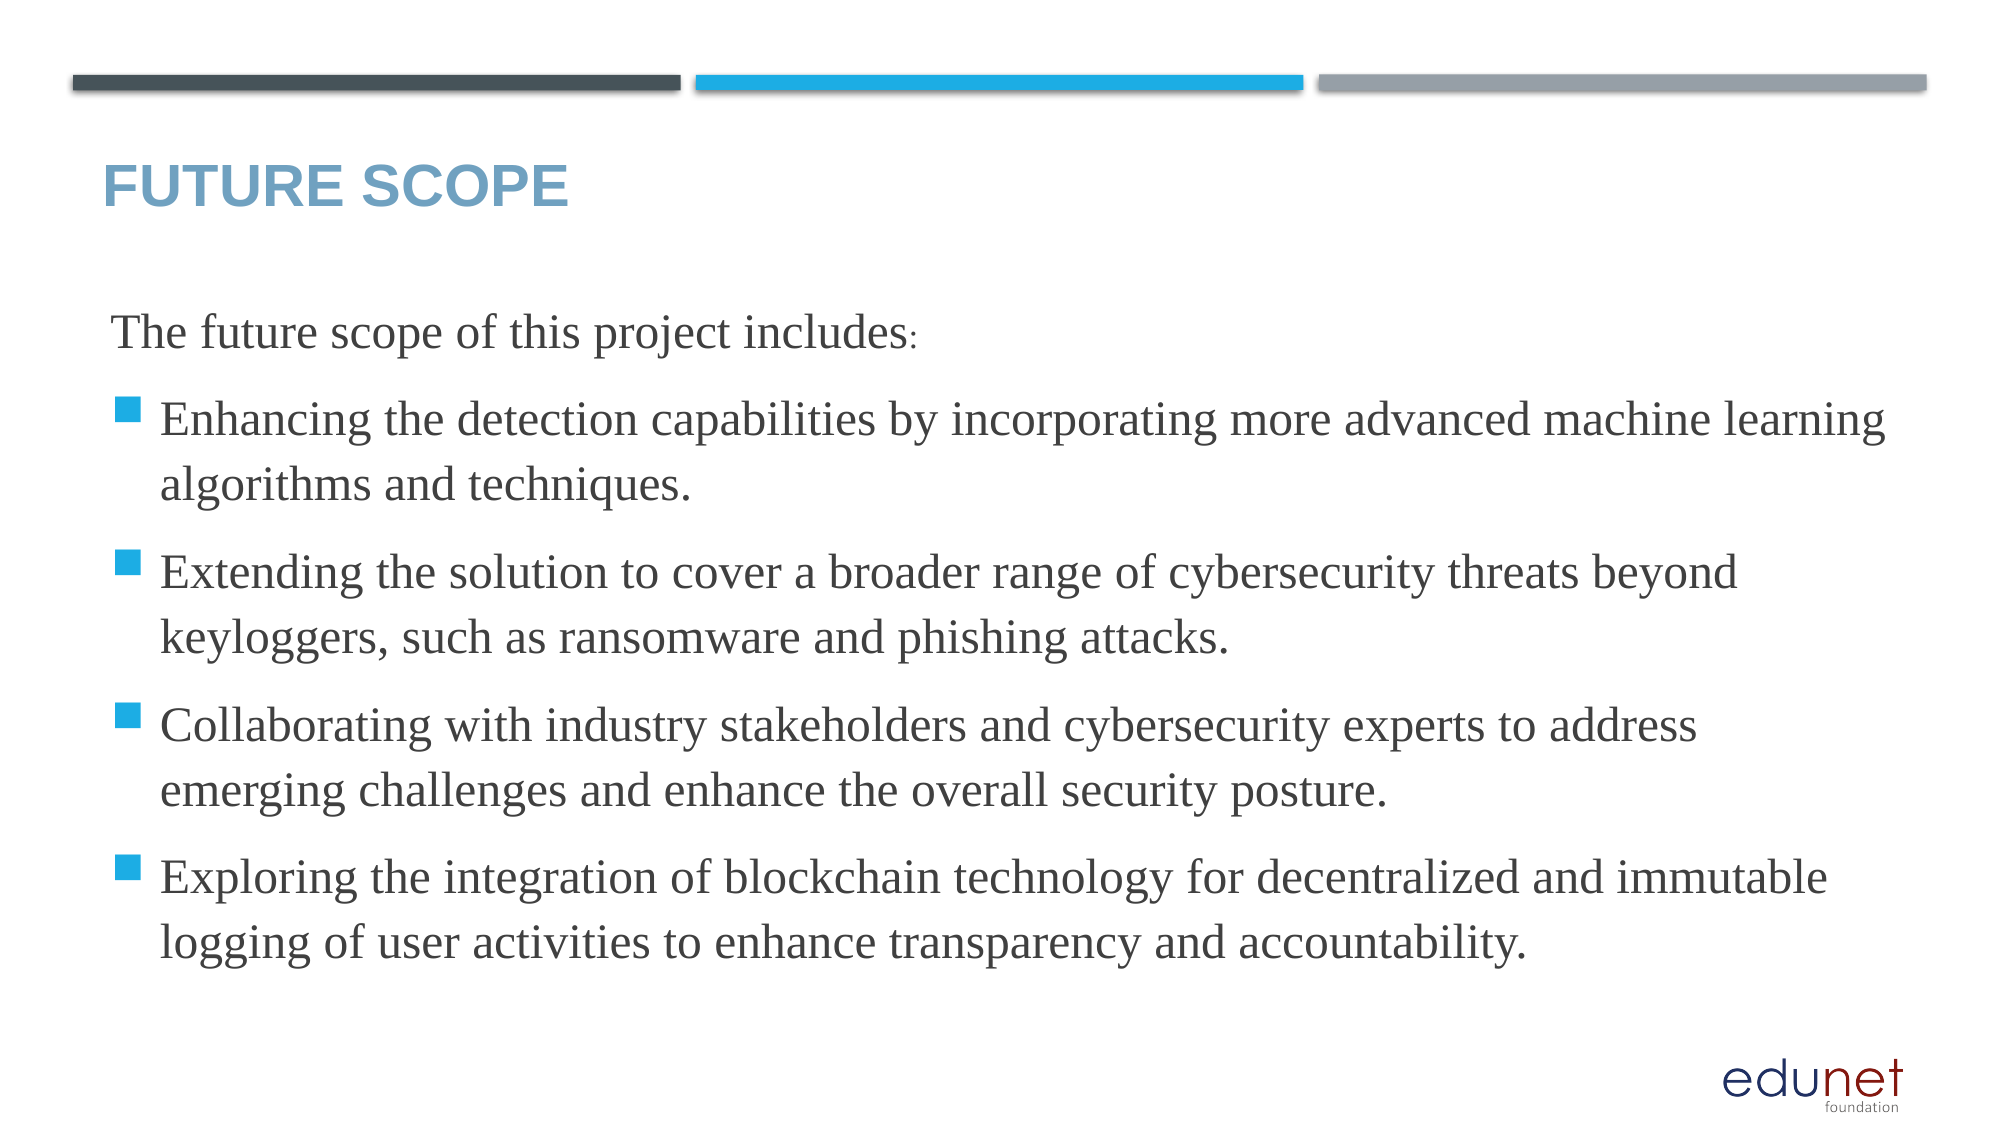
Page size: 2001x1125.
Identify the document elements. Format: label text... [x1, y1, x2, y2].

list The future scope of this project includes: Enhancing the detection capabilities by incorporating more advanced machine learning algorithms and techniques. Extending the solution to cover a broader range of cybersecurity threats beyond keyloggers, such as ransomware and phishing attacks. Collaborating with industry stakeholders and cybersecurity experts to address emerging challenges and enhance the overall security posture. Exploring the integration of blockchain technology for decentralized and immutable logging of user activities to enhance transparency and accountability. [95, 213, 1905, 981]
text_box Future scope [87, 138, 1898, 226]
picture [1719, 1056, 1905, 1116]
